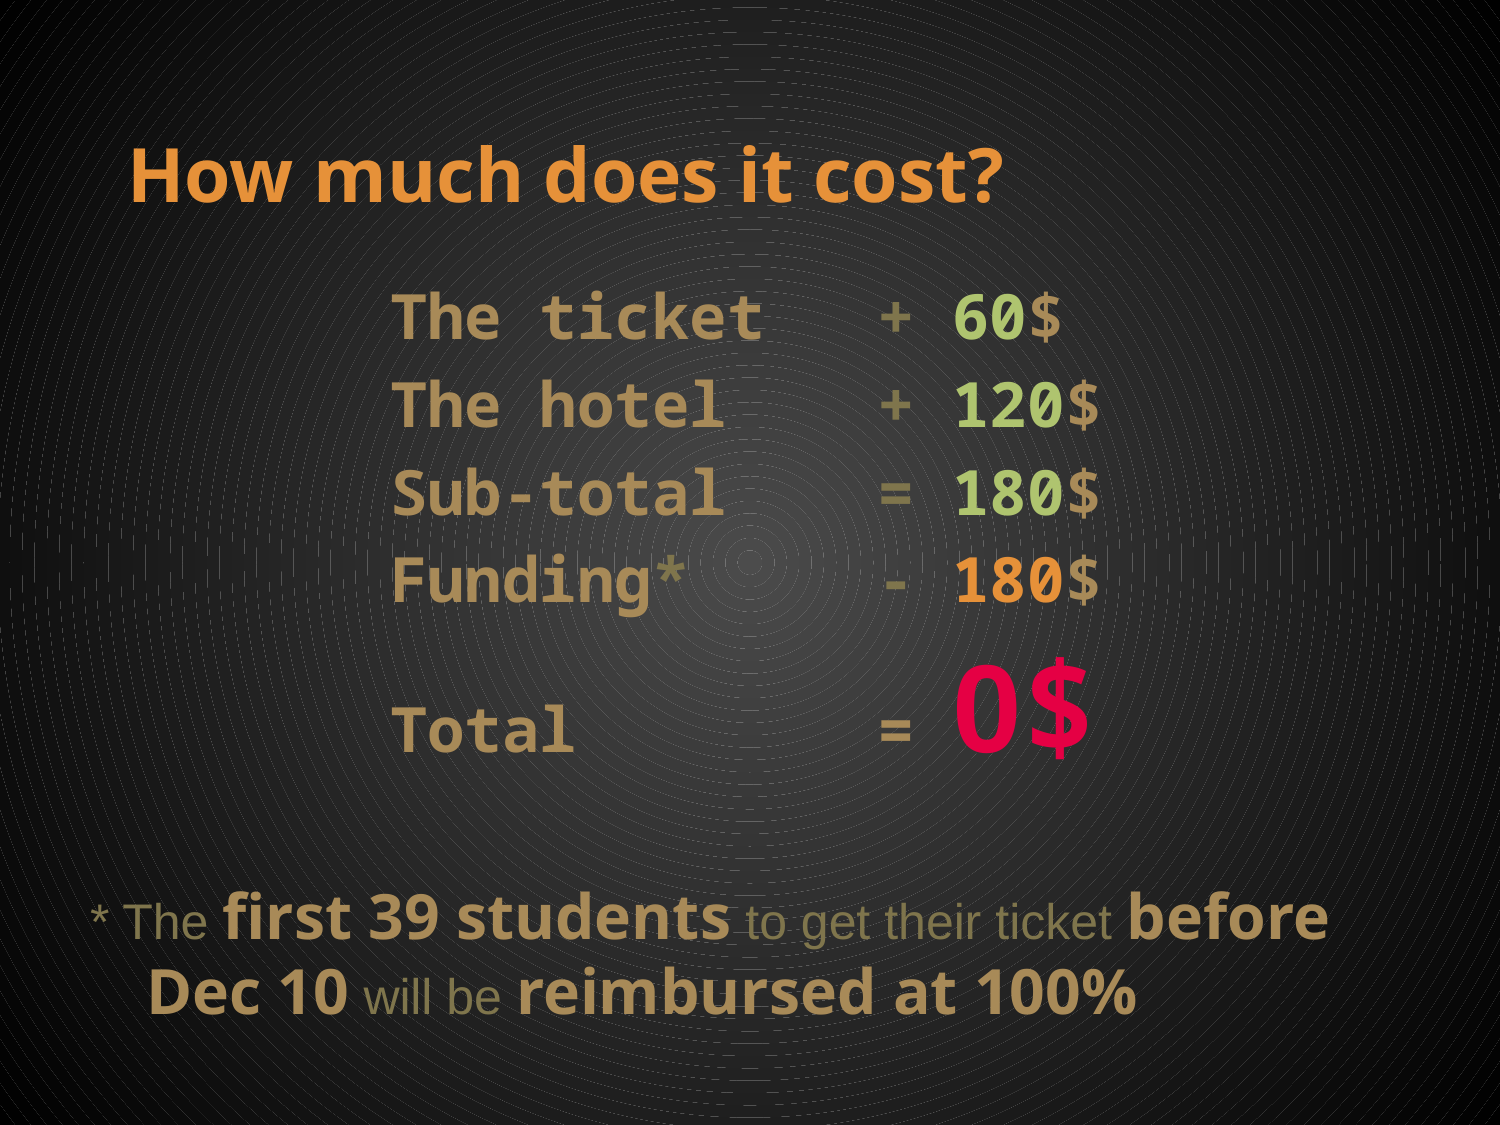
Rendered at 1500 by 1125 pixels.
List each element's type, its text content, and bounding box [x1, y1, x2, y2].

title How much does it cost? [75, 14, 1425, 233]
list The ticket + 60$ The hotel + 120$ Sub-total = 180$ Funding* - 180$ Total = 0$ * The first 39 students to get their ticket before Dec 10 will be reimbursed at 100% [75, 262, 1425, 1043]
